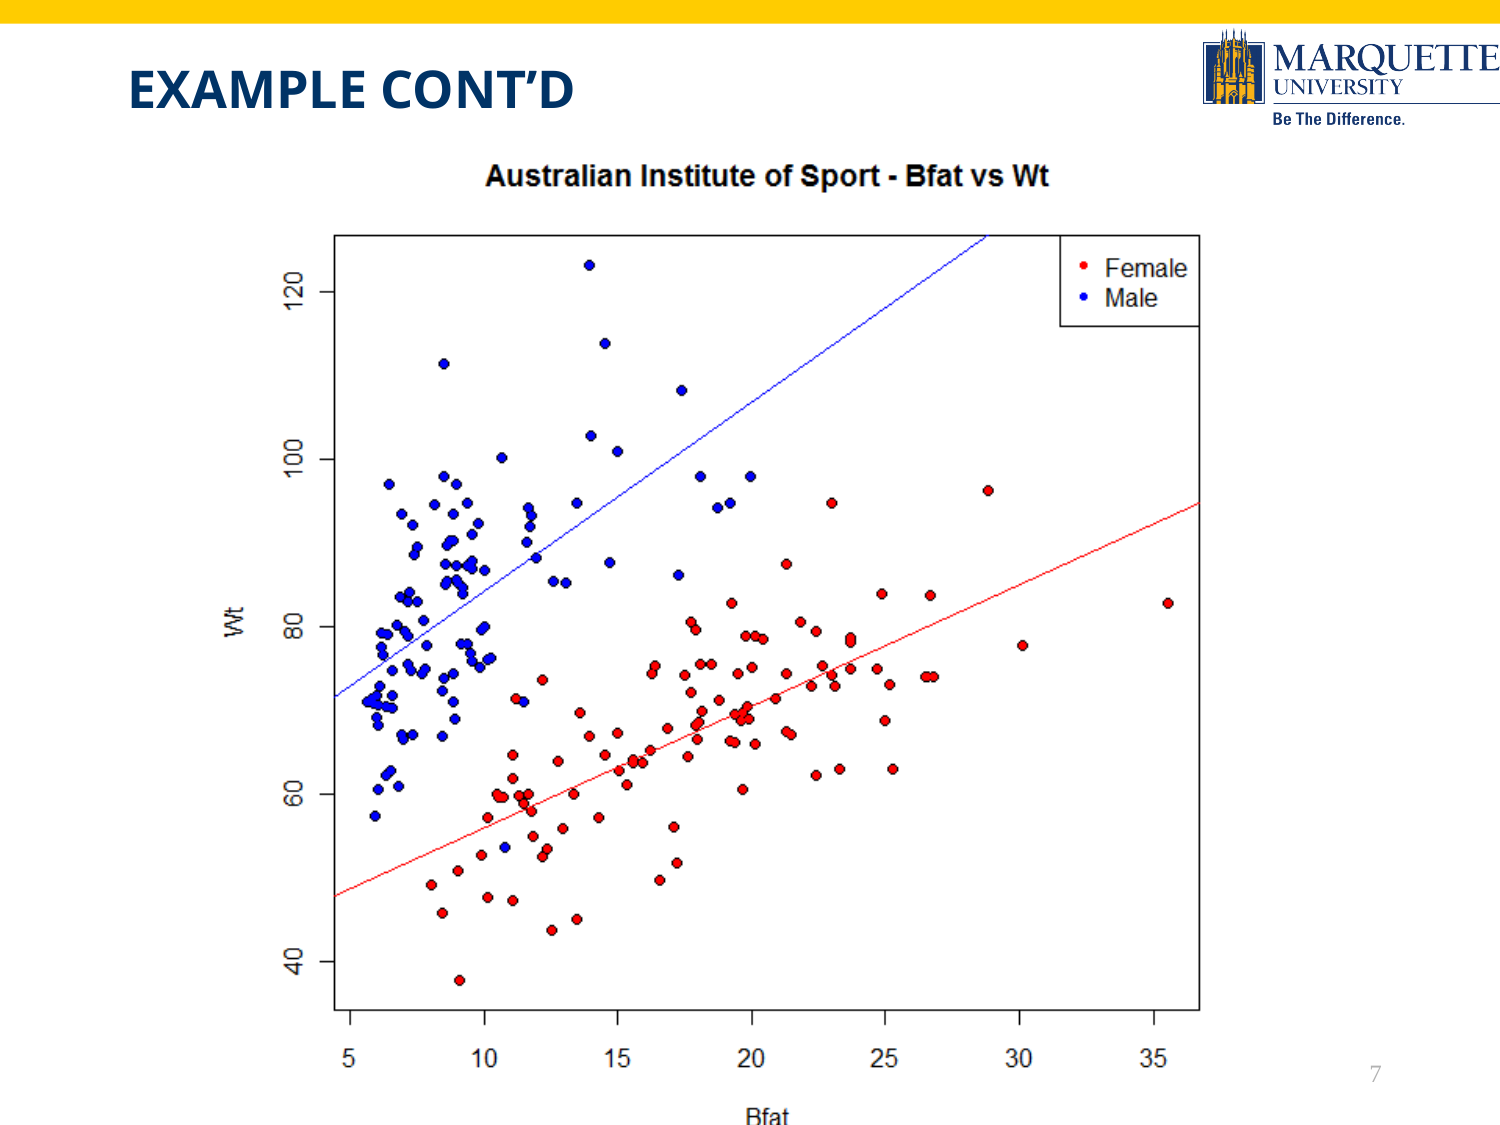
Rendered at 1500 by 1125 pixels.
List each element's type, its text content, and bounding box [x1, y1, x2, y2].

slide_number 7 [1268, 1042, 1397, 1103]
picture [1388, 27, 1500, 125]
picture [212, 113, 1263, 1125]
title Example Cont’D [112, 24, 1388, 150]
